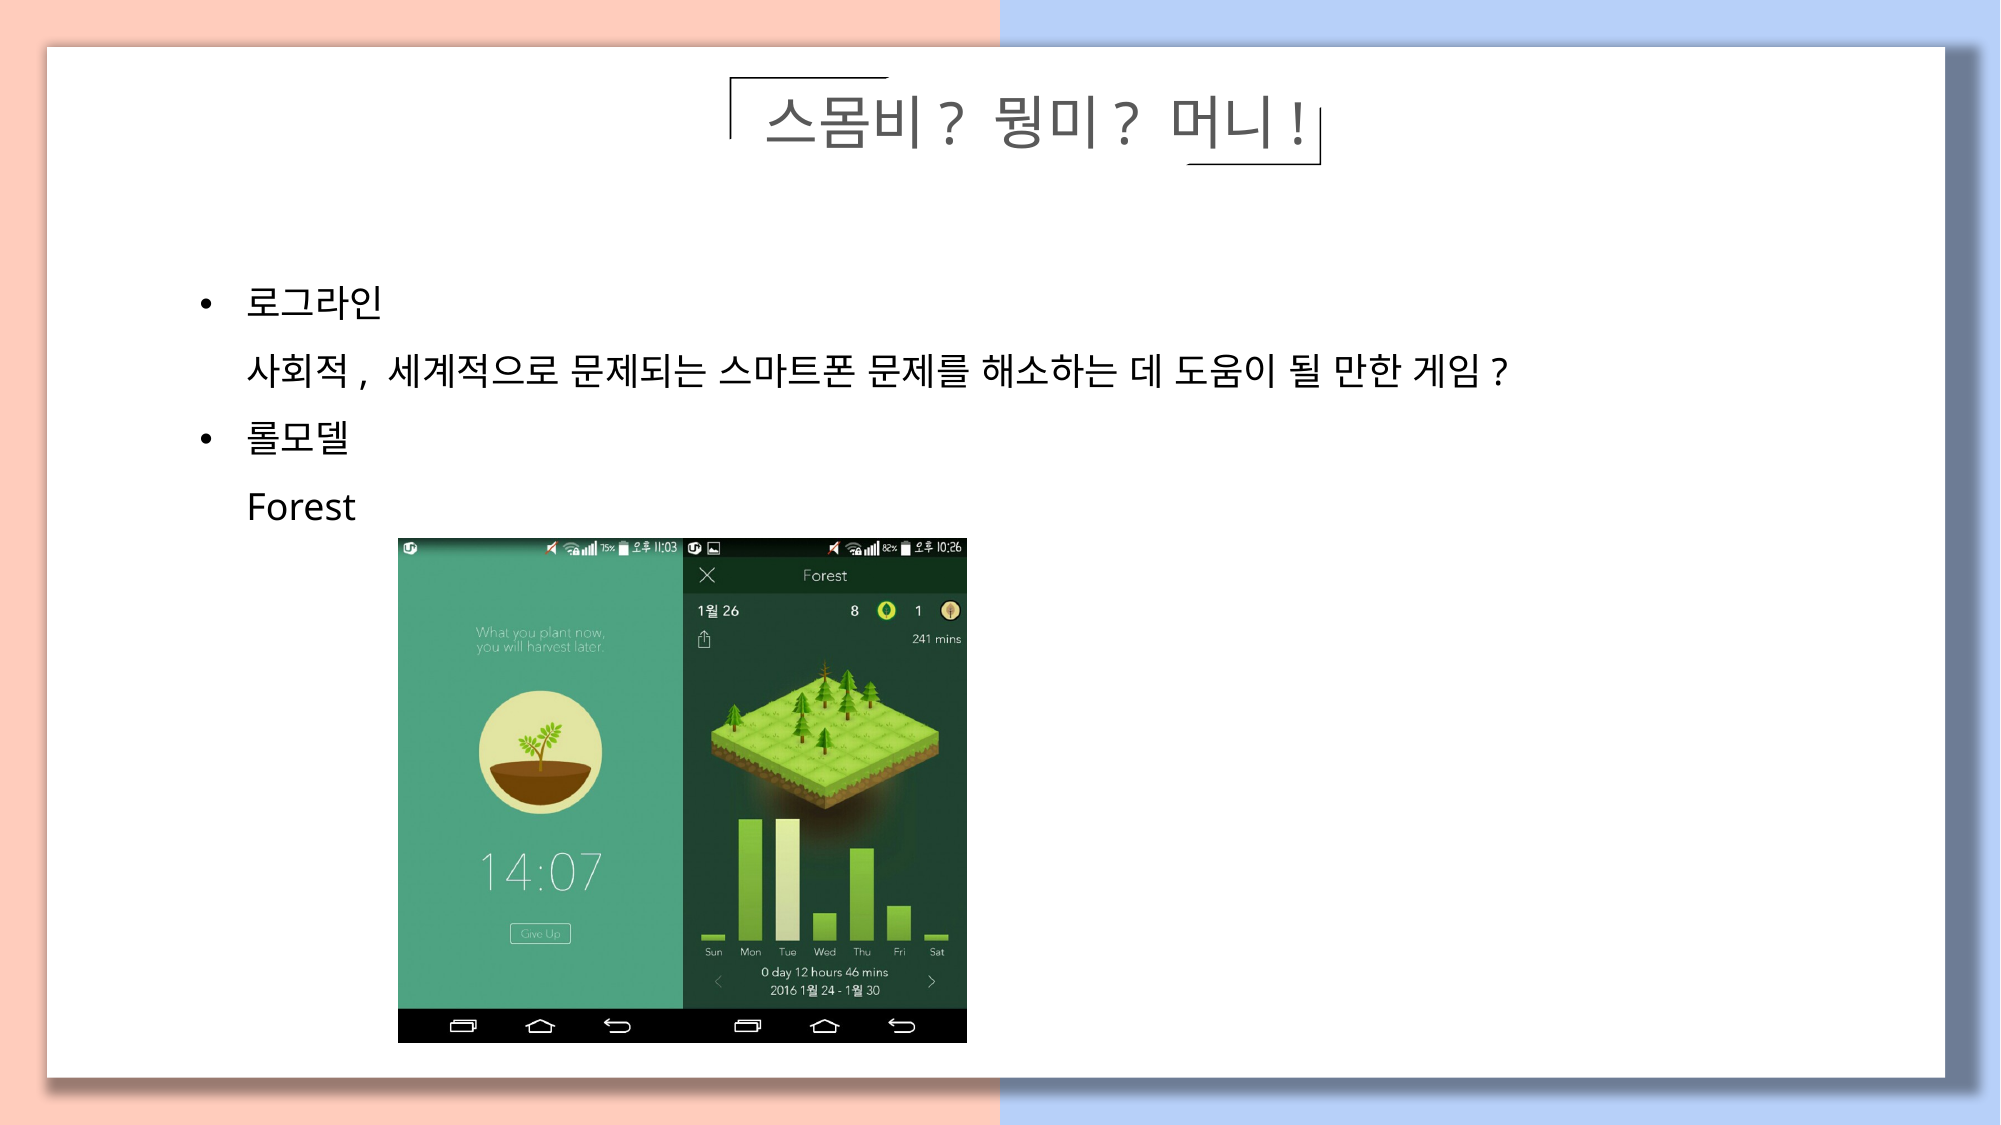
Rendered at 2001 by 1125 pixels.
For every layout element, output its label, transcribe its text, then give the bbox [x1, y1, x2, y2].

text_box [728, 76, 890, 141]
text_box 스몸비? 뭥미? 머니! [749, 79, 1295, 164]
text_box 로그라인 사회적, 세계적으로 문제되는 스마트폰 문제를 해소하는 데 도움이 될 만한 게임? 롤모델 Forest [184, 250, 1858, 536]
text_box [1185, 105, 1323, 167]
picture [398, 538, 967, 1043]
